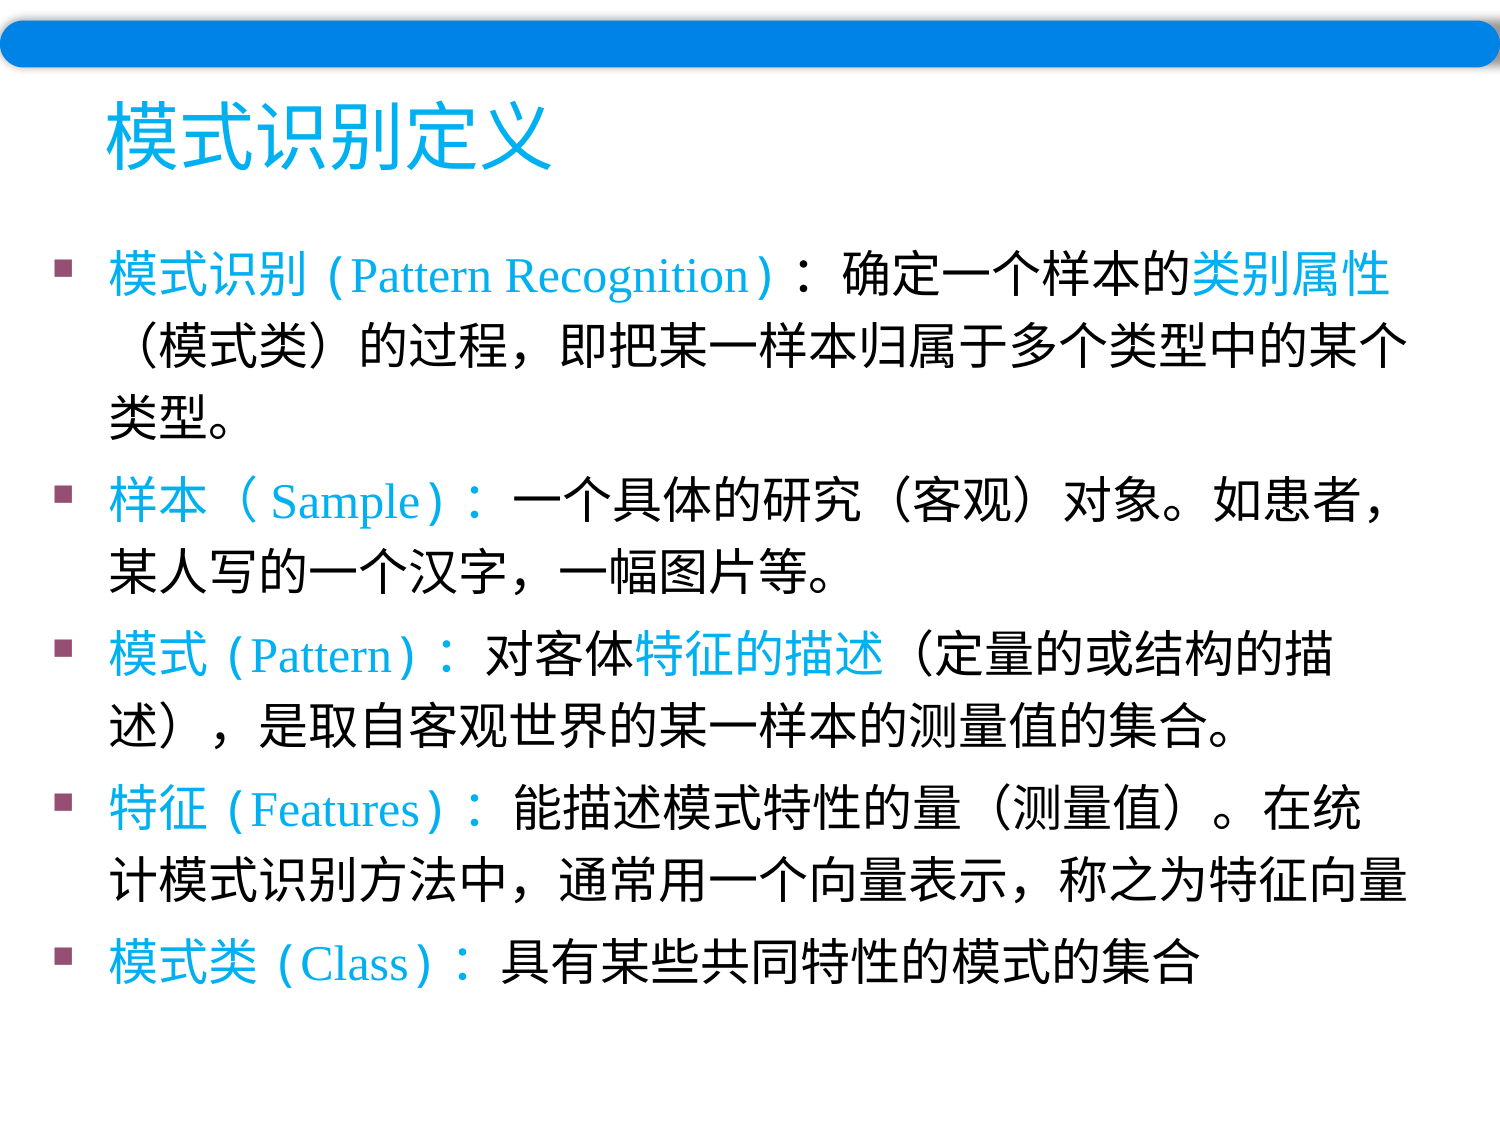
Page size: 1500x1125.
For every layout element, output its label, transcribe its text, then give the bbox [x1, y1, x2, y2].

text_box 模式识别定义 [89, 81, 1365, 222]
text_box 模式识别(Pattern Recognition)：确定一个样本的类别属性（模式类）的过程，即把某一样本归属于多个类型中的某个类型。 样本（Sample)：一个具体的研究（客观）对象。如患者，某人写的一个汉字，一幅图片等。 模式(Pattern)：对客体特征的描述（定量的或结构的描述），是取自客观世界的某一样本的测量值的集合。 特征(Features)：能描述模式特性的量（测量值）。在统计模式识别方法中，通常用一个向量表示，称之为特征向量 模式类(Class)：具有某些共同特性的模式的集合 [37, 681, 1425, 874]
text_box [17, 456, 1500, 681]
text_box [0, 19, 1500, 69]
text_box 模式识别(Pattern Recognition)：确定一个样本的类别属性（模式类）的过程，即把某一样本归属于多个类型中的某个类型。 样本（Sample)：一个具体的研究（客观）对象。如患者，某人写的一个汉字，一幅图片等。 模式(Pattern)：对客体特征的描述（定量的或结构的描述），是取自客观世界的某一样本的测量值的集合。 特征(Features)：能描述模式特性的量（测量值）。在统计模式识别方法中，通常用一个向量表示，称之为特征向量 模式类(Class)：具有某些共同特性的模式的集合 [37, 222, 1425, 456]
